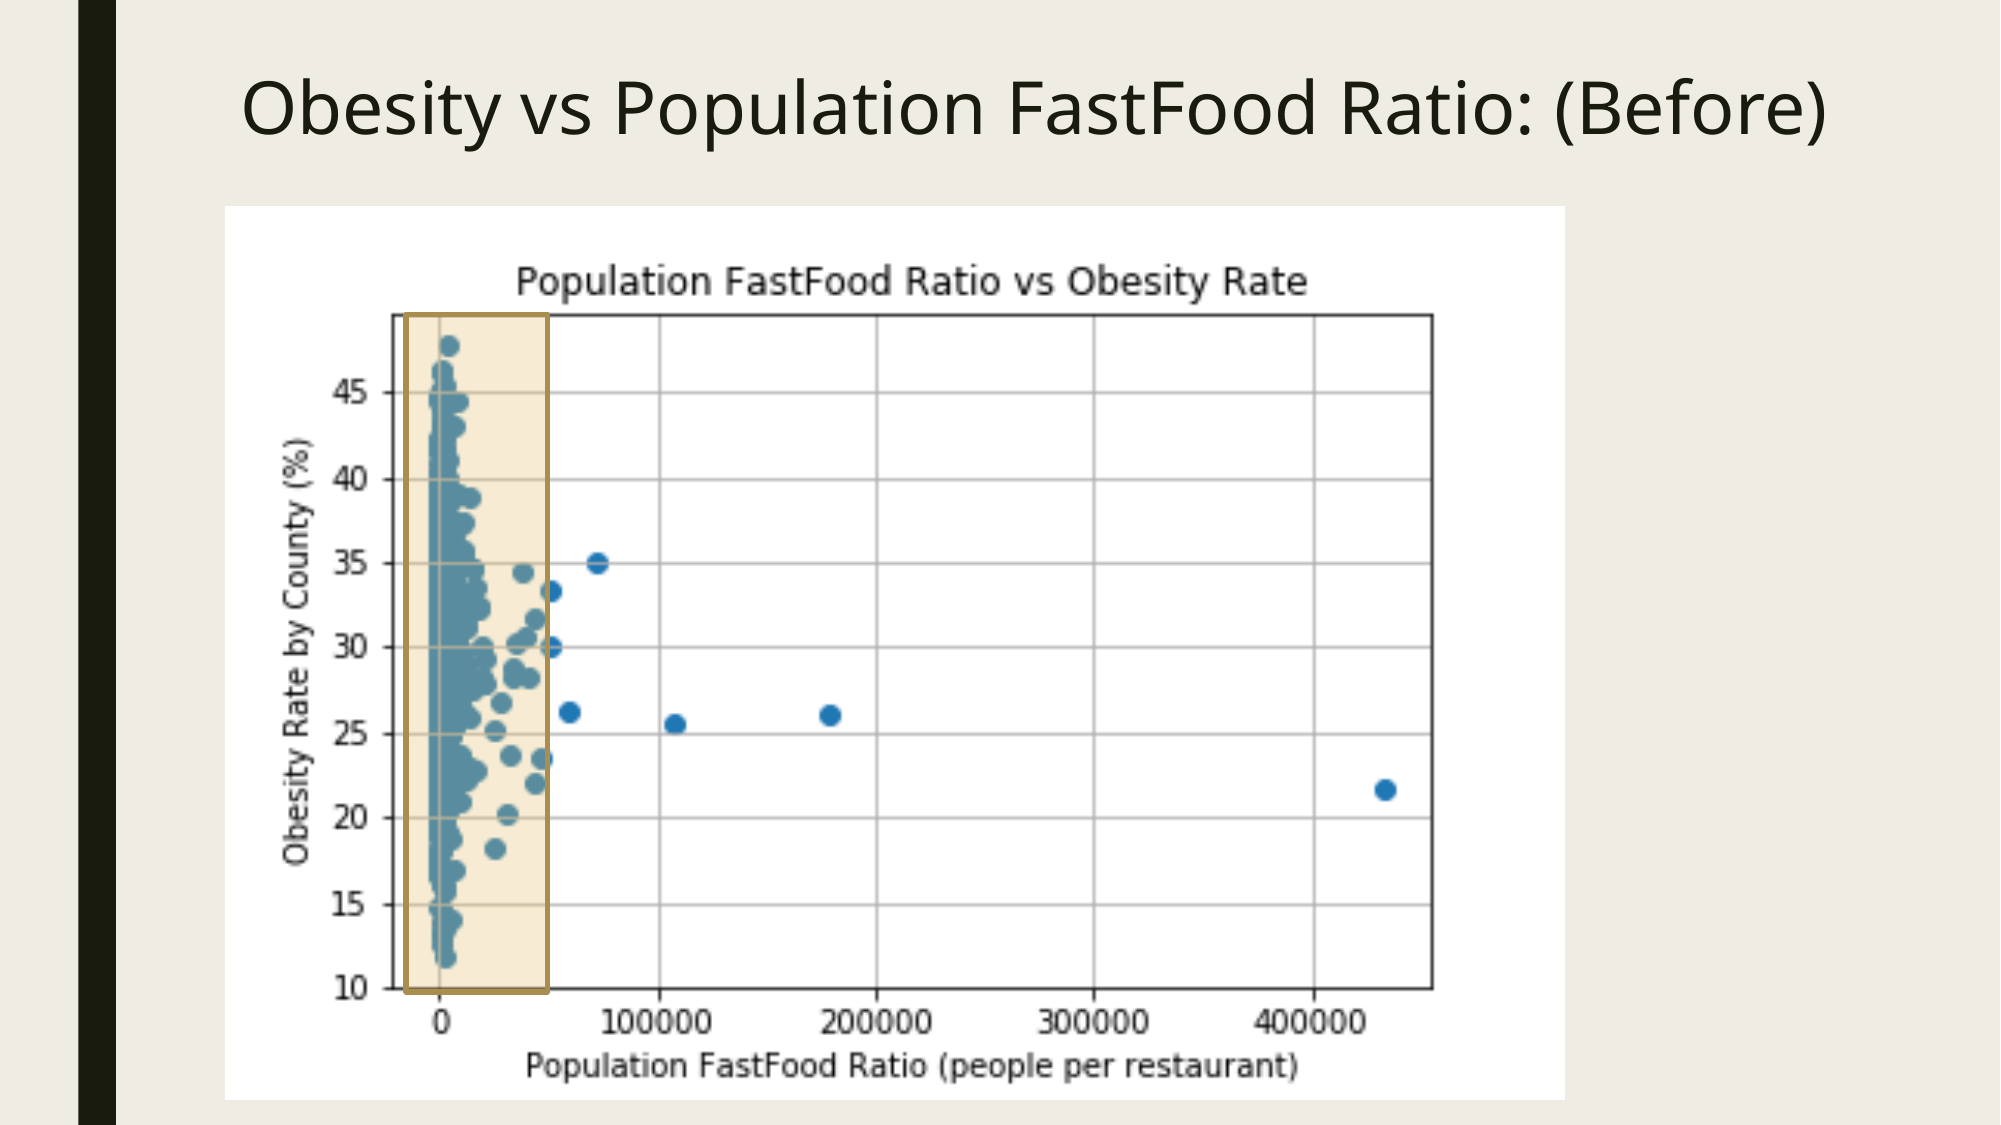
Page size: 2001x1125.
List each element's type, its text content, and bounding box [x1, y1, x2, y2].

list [224, 206, 1565, 1100]
title Obesity vs Population FastFood Ratio: (Before) [225, 64, 1886, 207]
